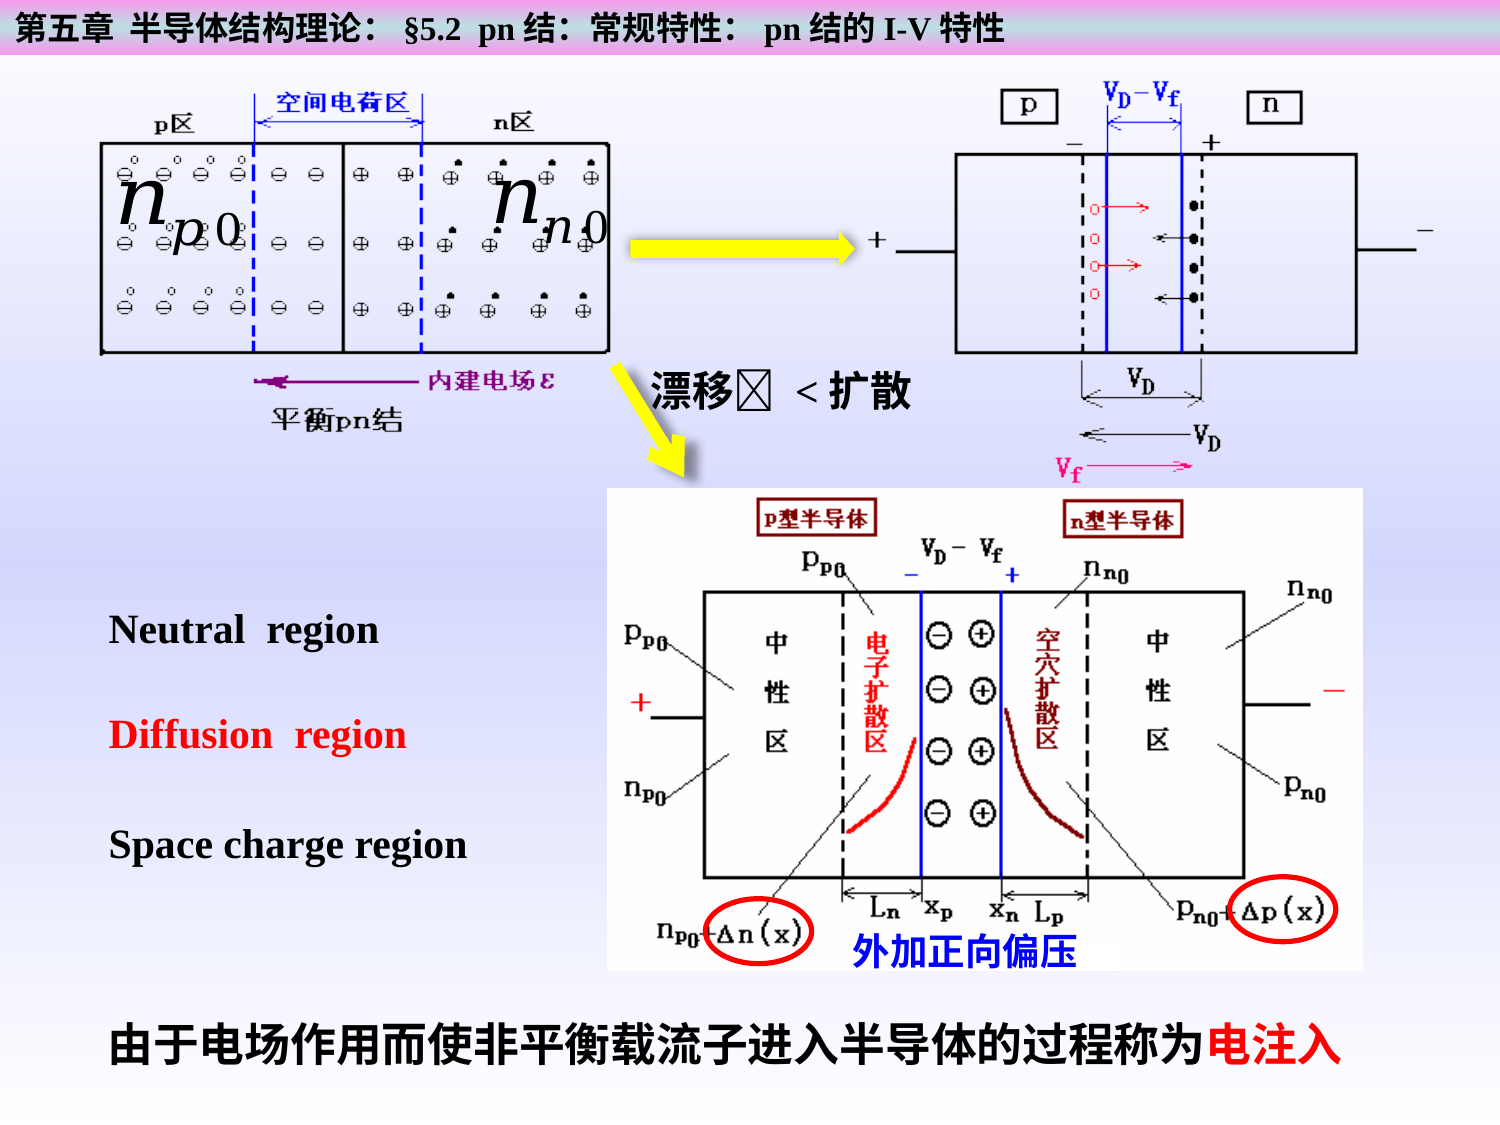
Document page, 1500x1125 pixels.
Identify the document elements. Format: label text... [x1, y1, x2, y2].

text_box Neutral region [93, 594, 494, 659]
text_box Space charge region [93, 809, 575, 875]
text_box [52, 66, 626, 448]
text_box Diffusion region [93, 699, 544, 765]
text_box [630, 63, 1454, 500]
text_box 由于电场作用而使非平衡载流子进入半导体的过程称为电注入 [92, 1007, 1470, 1078]
text_box 第五章 半导体结构理论：§5.2 pn结：常规特性：pn结的I-V特性 [0, 0, 1500, 55]
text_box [607, 362, 1364, 982]
